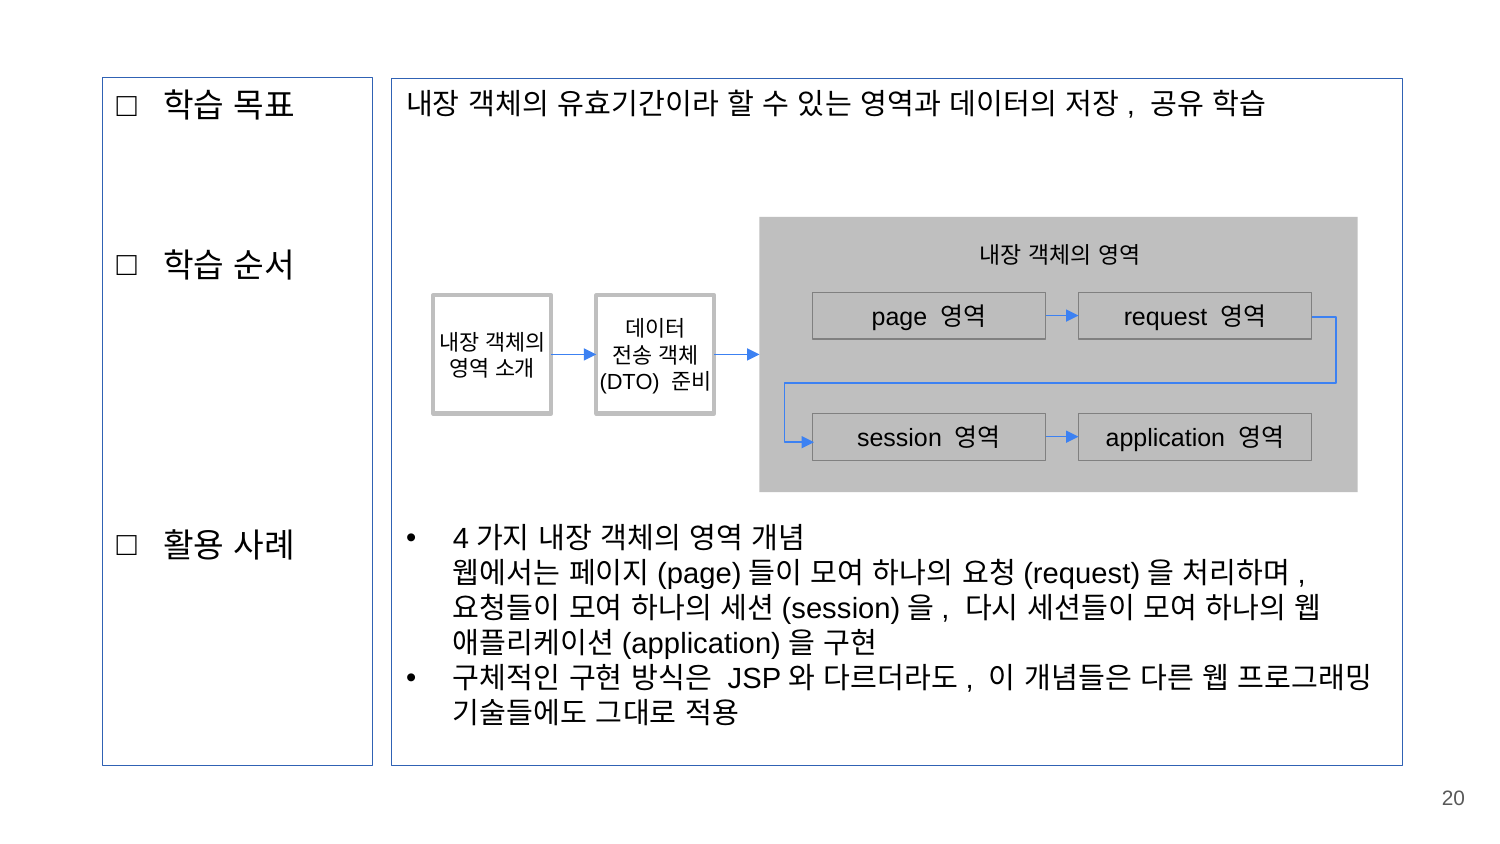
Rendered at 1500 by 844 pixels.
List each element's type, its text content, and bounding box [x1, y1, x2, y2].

text_box [784, 316, 1337, 449]
slide_number 20 [1389, 764, 1480, 830]
text_box application 영역 [1076, 411, 1314, 462]
text_box request 영역 [1076, 290, 1314, 341]
text_box 내장 객체의 유효기간이라 할 수 있는 영역과 데이터의 저장, 공유 학습 4가지 내장 객체의 영역 개념 웹에서는 페이지(page)들이 모여 하나의 요청(request)을 처리하며, 요청들이 모여 하나의 세션(session)을, 다시 세션들이 모여 하나의 웹 애플리케이션(application)을 구현 구체적인 구현 방식은 JSP와 다르더라도, 이 개념들은 다른 웹 프로그래밍 기술들에도 그대로 적용 [389, 76, 1405, 768]
text_box page 영역 [810, 290, 1048, 341]
text_box 학습 목표 학습 순서 활용 사례 [100, 75, 375, 767]
text_box 내장 객체의 영역 [757, 215, 1360, 494]
text_box 내장 객체의 영역 소개 [431, 293, 553, 416]
text_box 데이터 전송 객체 (DTO) 준비 [594, 293, 716, 416]
text_box session 영역 [810, 411, 1048, 462]
